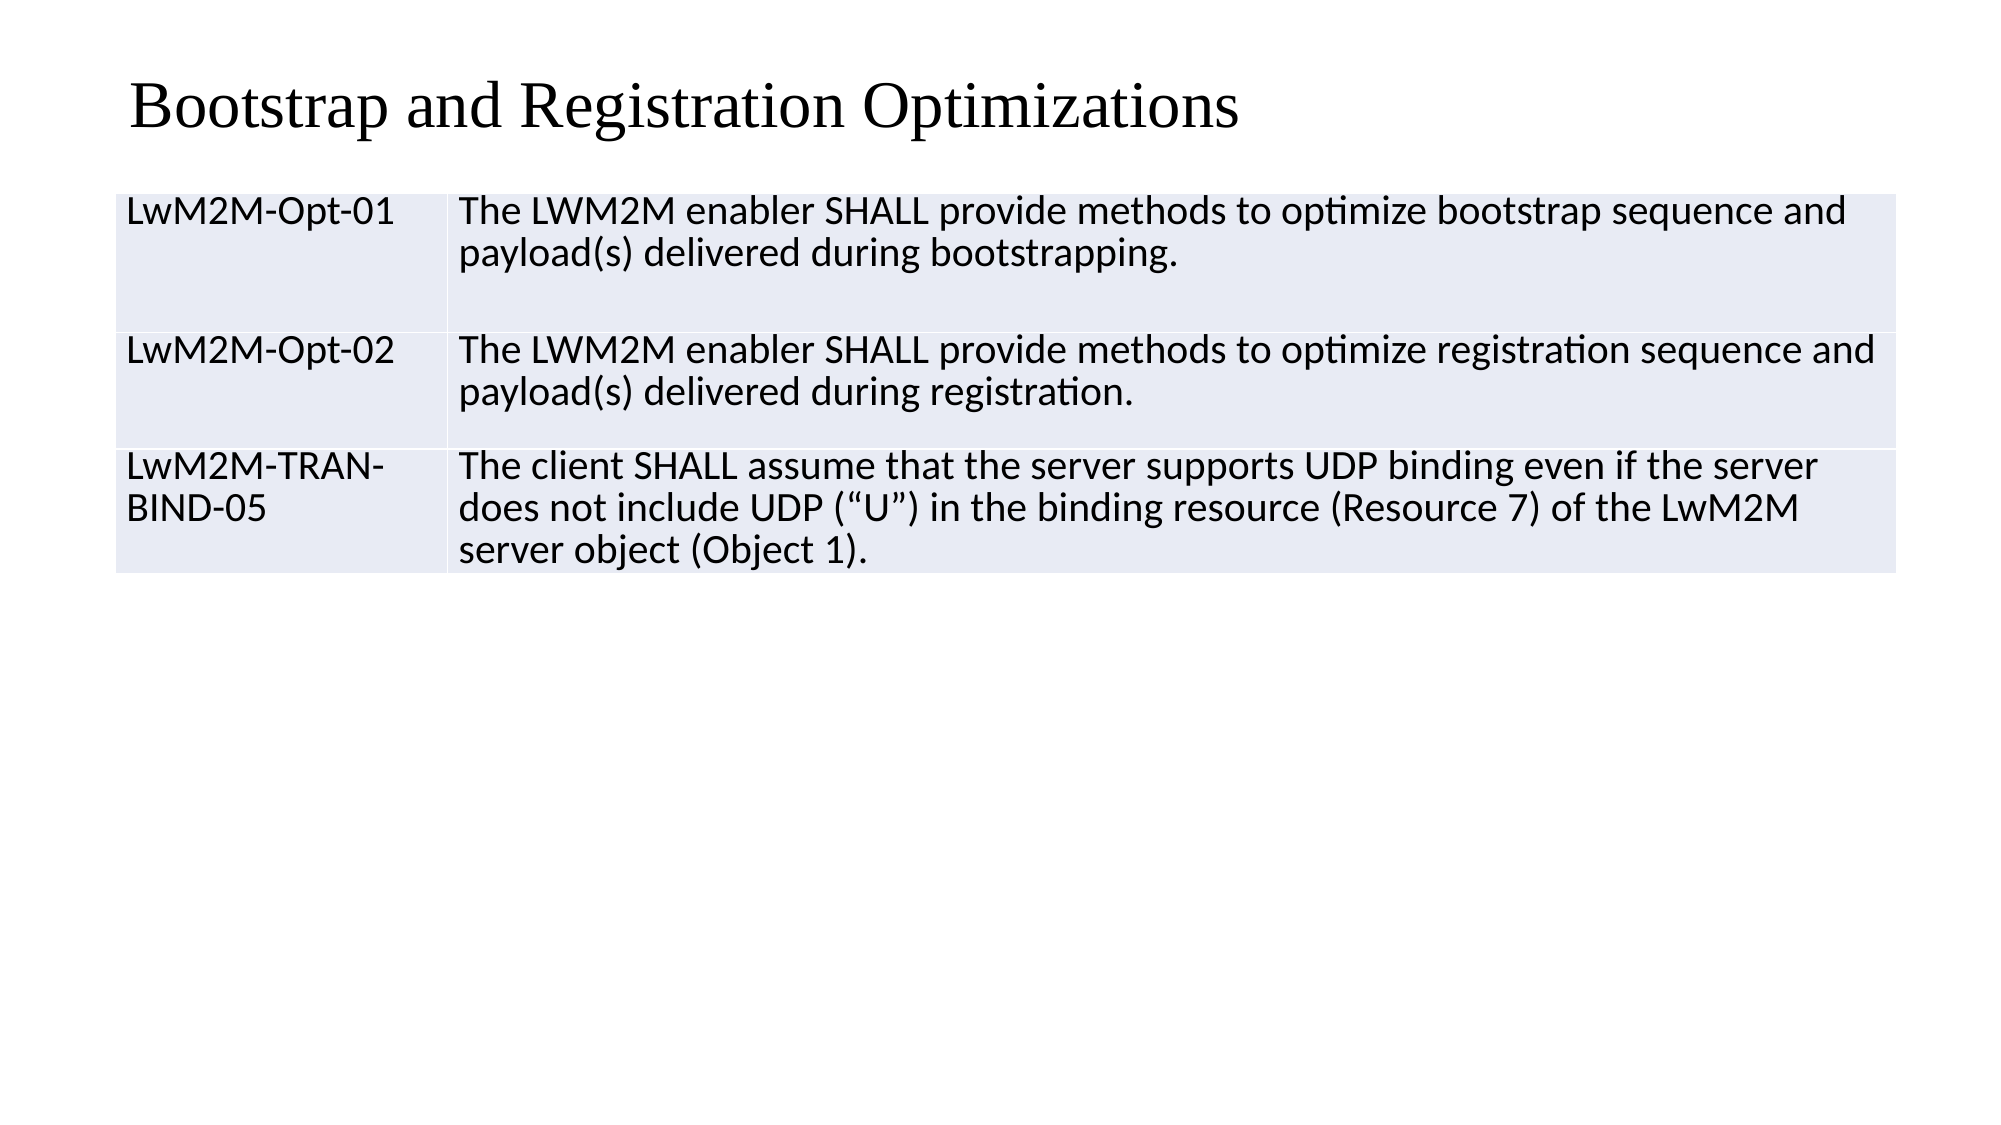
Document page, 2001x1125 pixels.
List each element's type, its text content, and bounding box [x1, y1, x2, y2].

table_header LwM2M-Opt-01 [116, 194, 447, 332]
table_cell The client SHALL assume that the server supports UDP binding even if the server does not include UDP (“U”) in the binding resource (Resource 7) of the LwM2M server object (Object 1). [448, 450, 1896, 573]
table_cell The LWM2M enabler SHALL provide methods to optimize registration sequence and payload(s) delivered during registration. [448, 333, 1896, 448]
text_box Bootstrap and Registration Optimizations [115, 52, 1805, 148]
table_cell LwM2M-TRAN-BIND-05 [116, 450, 447, 573]
table_cell LwM2M-Opt-02 [116, 333, 447, 448]
table_header The LWM2M enabler SHALL provide methods to optimize bootstrap sequence and payload(s) delivered during bootstrapping. [448, 194, 1896, 332]
